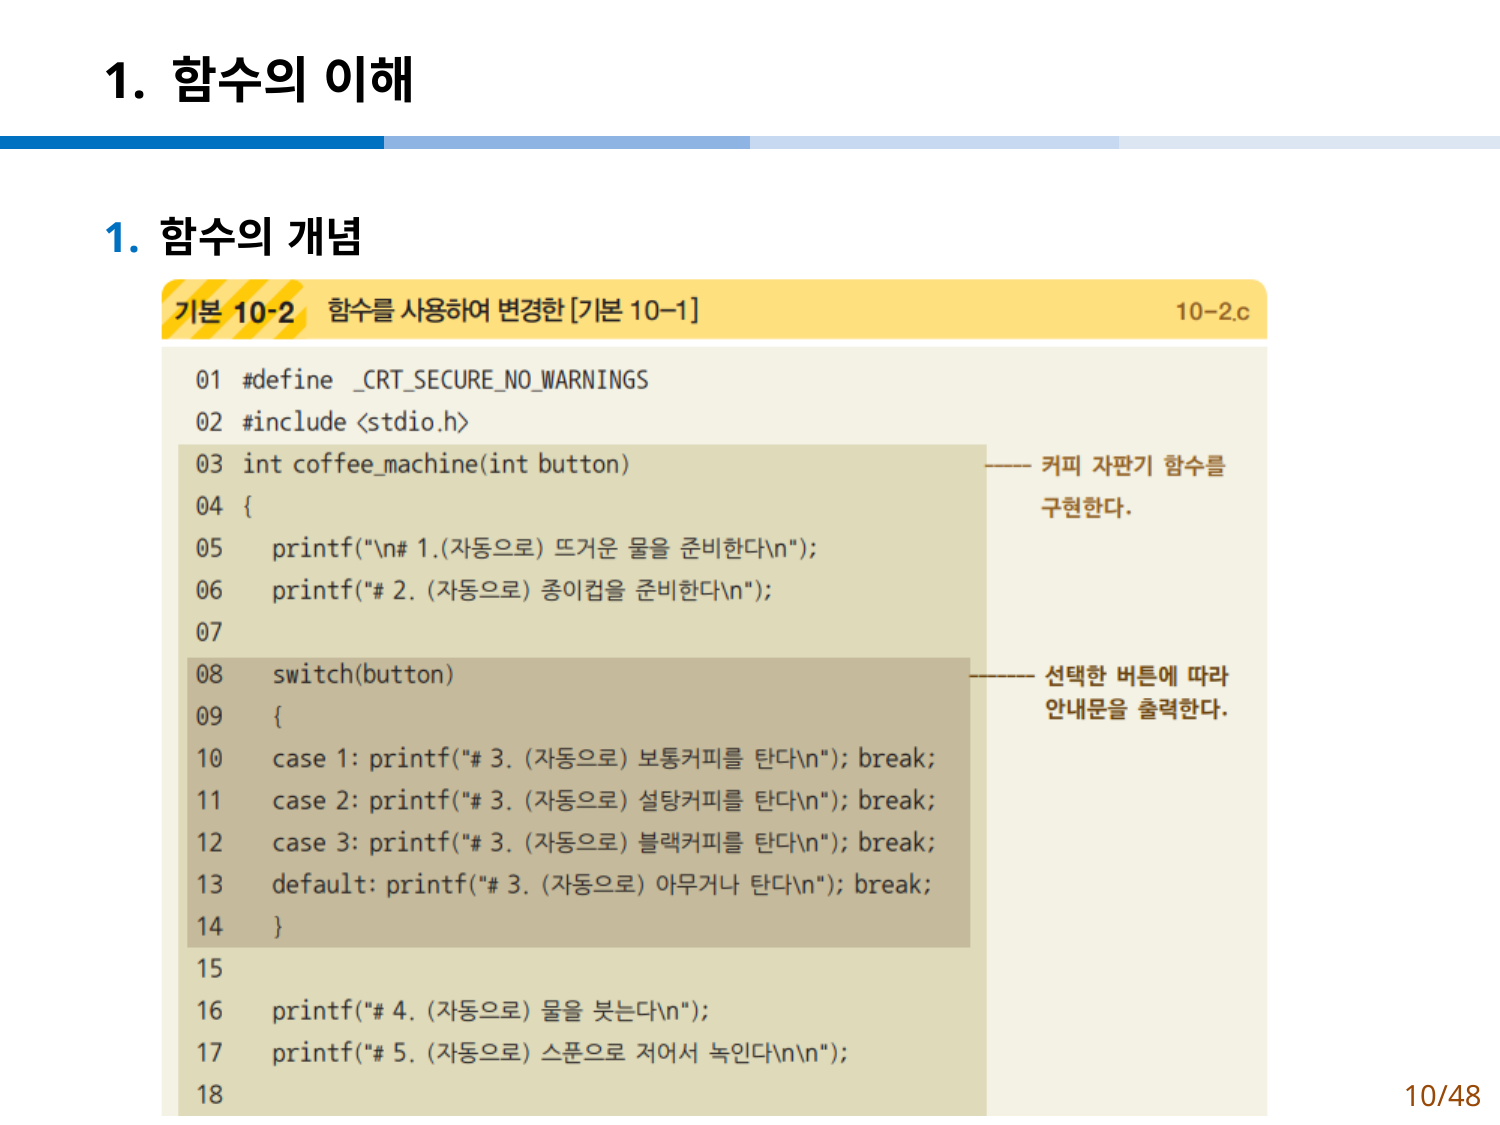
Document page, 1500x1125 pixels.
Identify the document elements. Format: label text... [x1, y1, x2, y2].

picture [159, 278, 1272, 1116]
title 1. 함수의 이해 [88, 32, 1330, 124]
list 함수의 개념 [88, 177, 1459, 1077]
